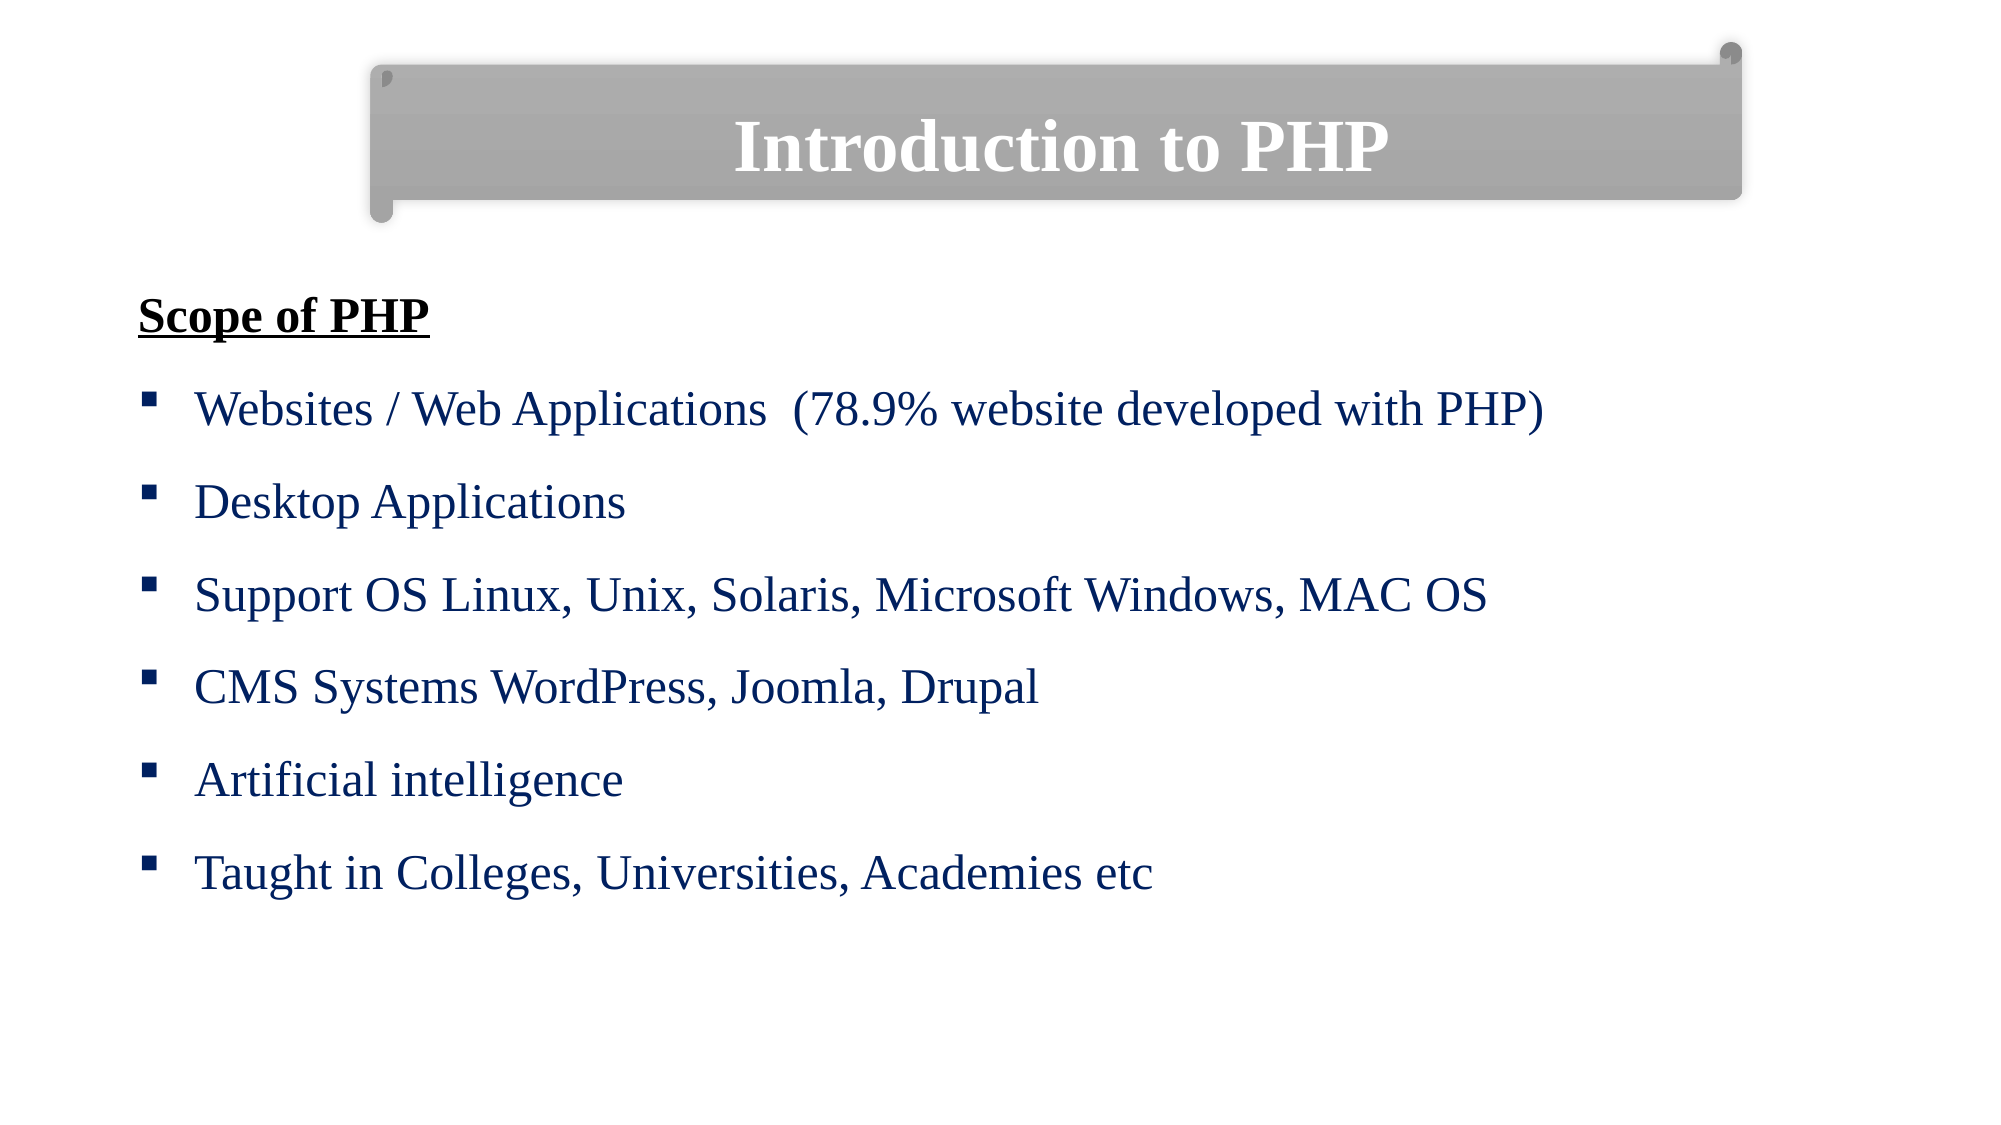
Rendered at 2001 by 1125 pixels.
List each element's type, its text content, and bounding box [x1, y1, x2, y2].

list Scope of PHP Websites / Web Applications (78.9% website developed with PHP) Desktop Applications Support OS Linux, Unix, Solaris, Microsoft Windows, MAC OS CMS Systems WordPress, Joomla, Drupal Artificial intelligence Taught in Colleges, Universities, Academies etc [122, 263, 1848, 1090]
text_box Introduction to PHP [370, 42, 1743, 223]
